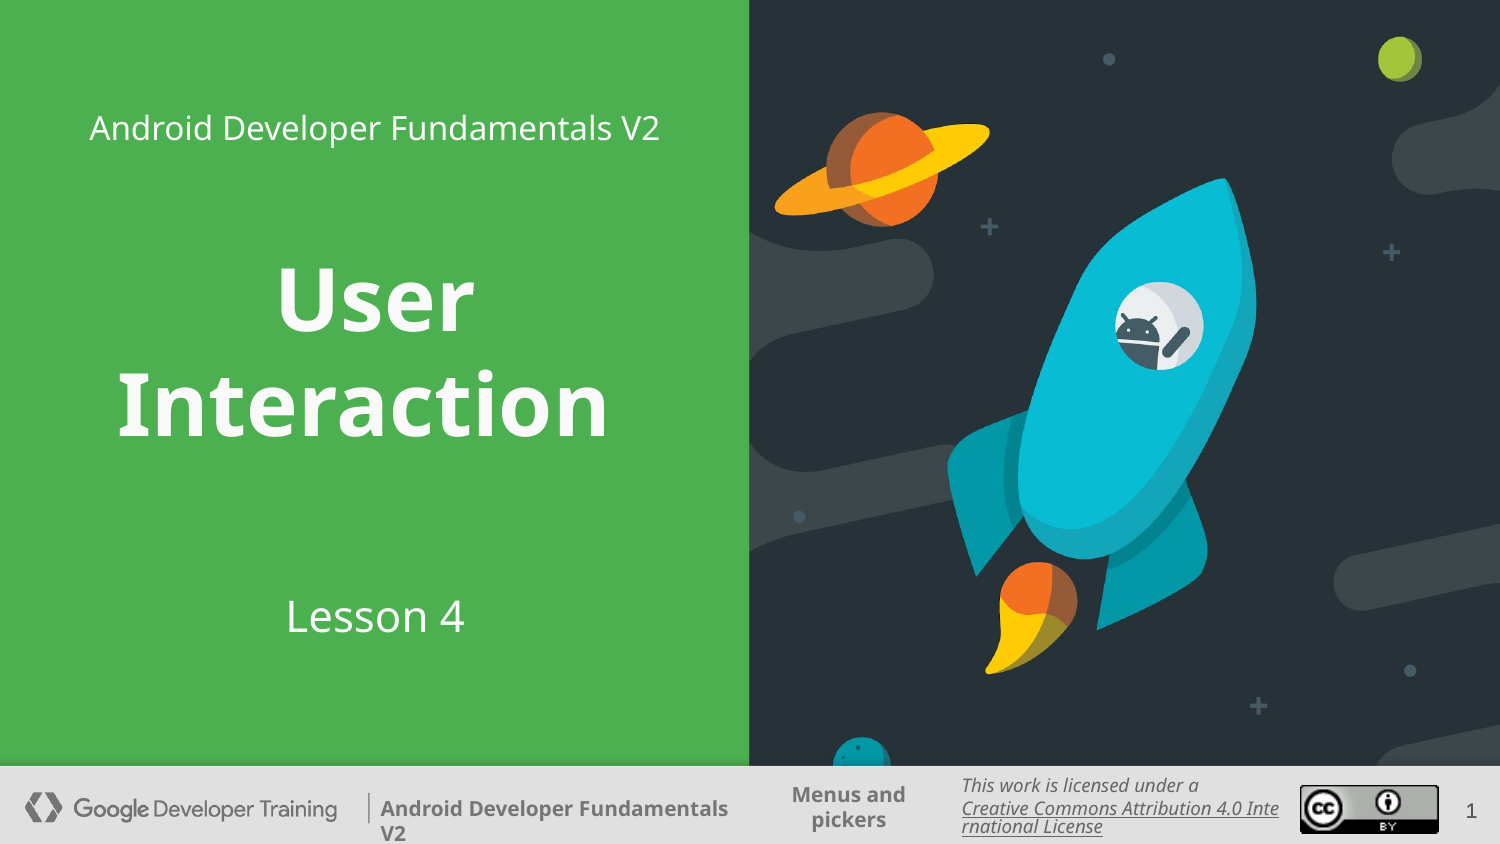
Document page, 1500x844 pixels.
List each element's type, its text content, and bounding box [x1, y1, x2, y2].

text_box User Interaction [43, 266, 708, 470]
subtitle Android Developer Fundamentals V2 [43, 92, 708, 179]
slide_number ‹#› [1402, 777, 1493, 842]
picture [0, 0, 1500, 844]
subtitle Lesson 4 [43, 573, 708, 777]
